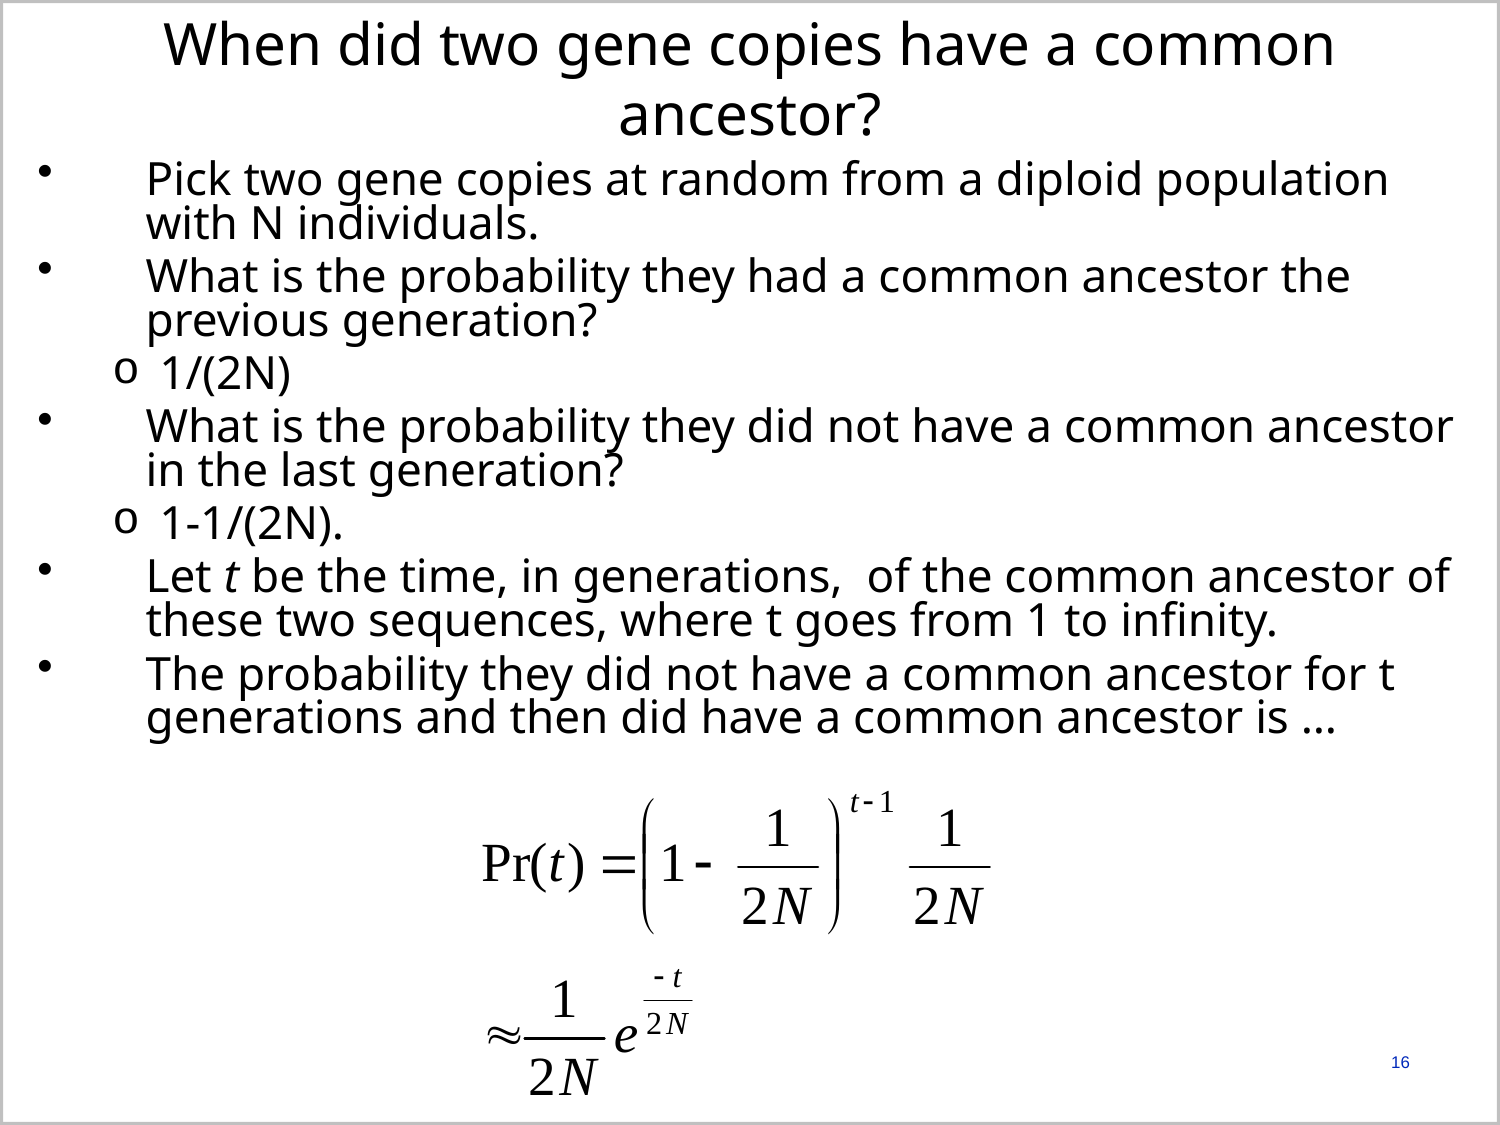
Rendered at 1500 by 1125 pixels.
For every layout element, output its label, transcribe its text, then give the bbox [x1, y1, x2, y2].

slide_number 16 [1074, 1024, 1426, 1103]
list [472, 776, 1003, 1108]
title When did two gene copies have a common ancestor? [75, 12, 1425, 143]
list Pick two gene copies at random from a diploid population with N individuals. What is the probability they had a common ancestor the previous generation? 1/(2N) What is the probability they did not have a common ancestor in the last generation? 1-1/(2N). Let t be the time, in generations, of the common ancestor of these two sequences, where t goes from 1 to infinity. The probability they did not have a common ancestor for t generations and then did have a common ancestor is … [22, 153, 1478, 487]
list Pick two gene copies at random from a diploid population with N individuals. What is the probability they had a common ancestor the previous generation? 1/(2N) What is the probability they did not have a common ancestor in the last generation? 1-1/(2N). Let t be the time, in generations, of the common ancestor of these two sequences, where t goes from 1 to infinity. The probability they did not have a common ancestor for t generations and then did have a common ancestor is … [22, 488, 1478, 749]
